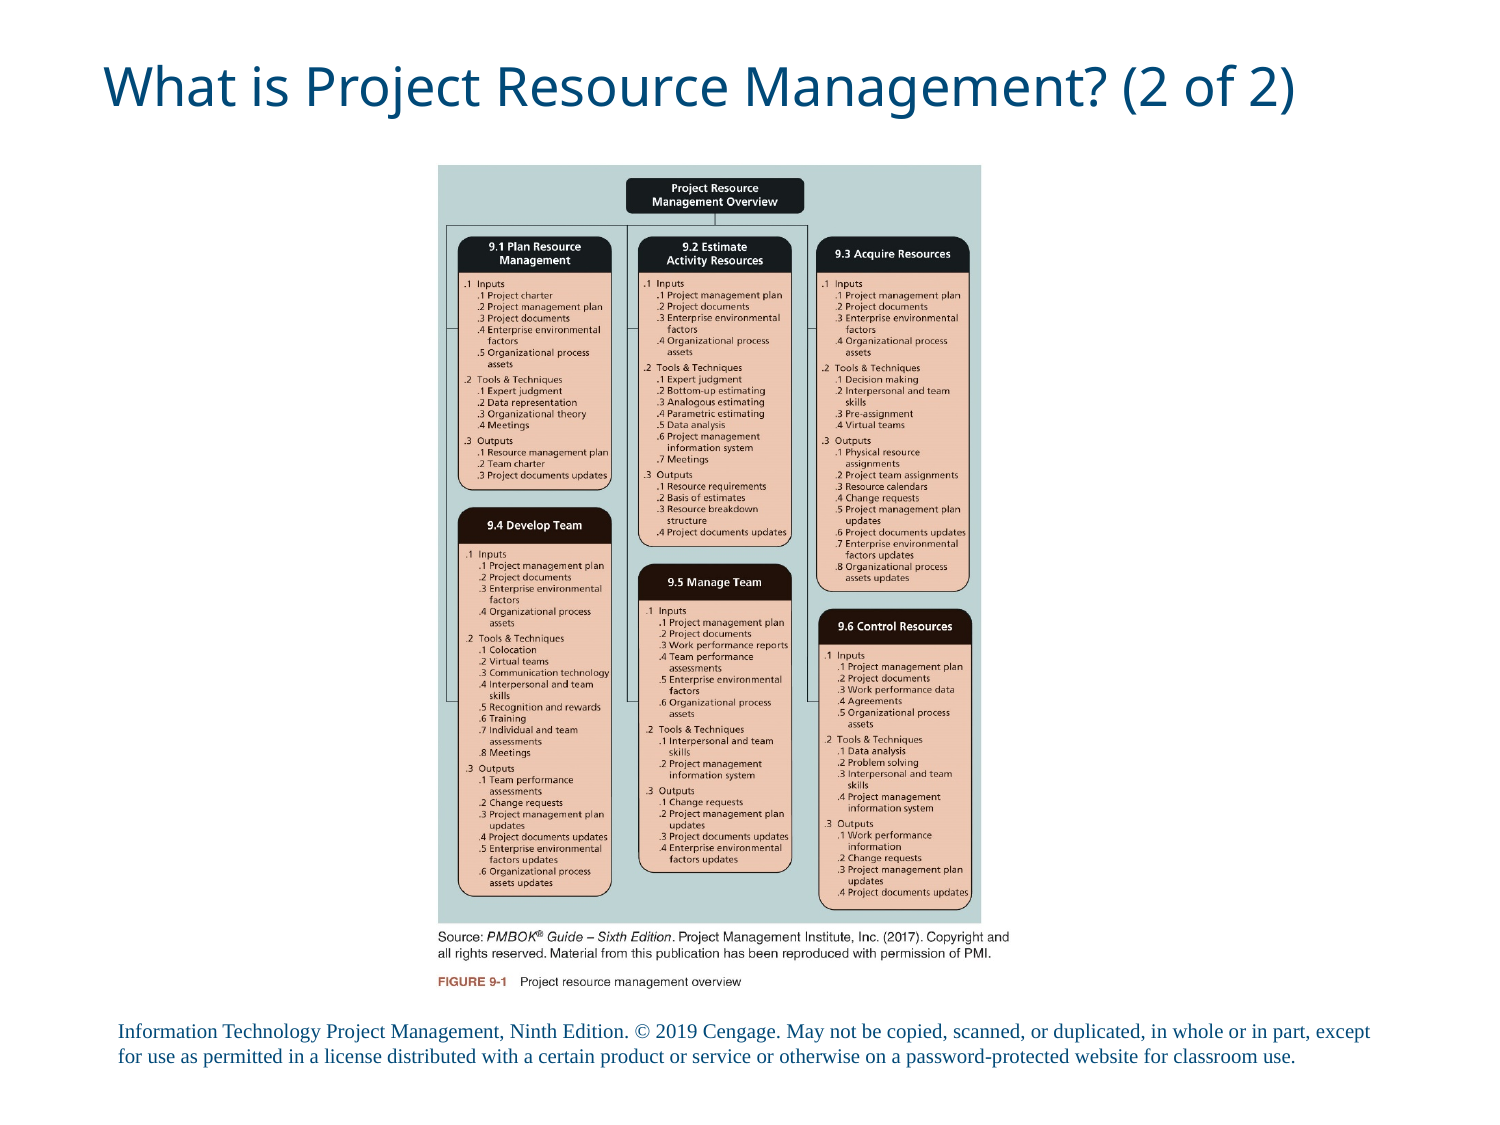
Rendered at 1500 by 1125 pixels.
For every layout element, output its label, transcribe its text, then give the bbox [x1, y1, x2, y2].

picture [436, 163, 1064, 990]
footer Information Technology Project Management, Ninth Edition. © 2019 Cengage. May not be copied, scanned, or duplicated, in whole or in part, except for use as permitted in a license distributed with a certain product or service or otherwise on a password-protected website for classroom use. [103, 1009, 1397, 1070]
title What is Project Resource Management? (2 of 2) [103, 59, 1397, 278]
